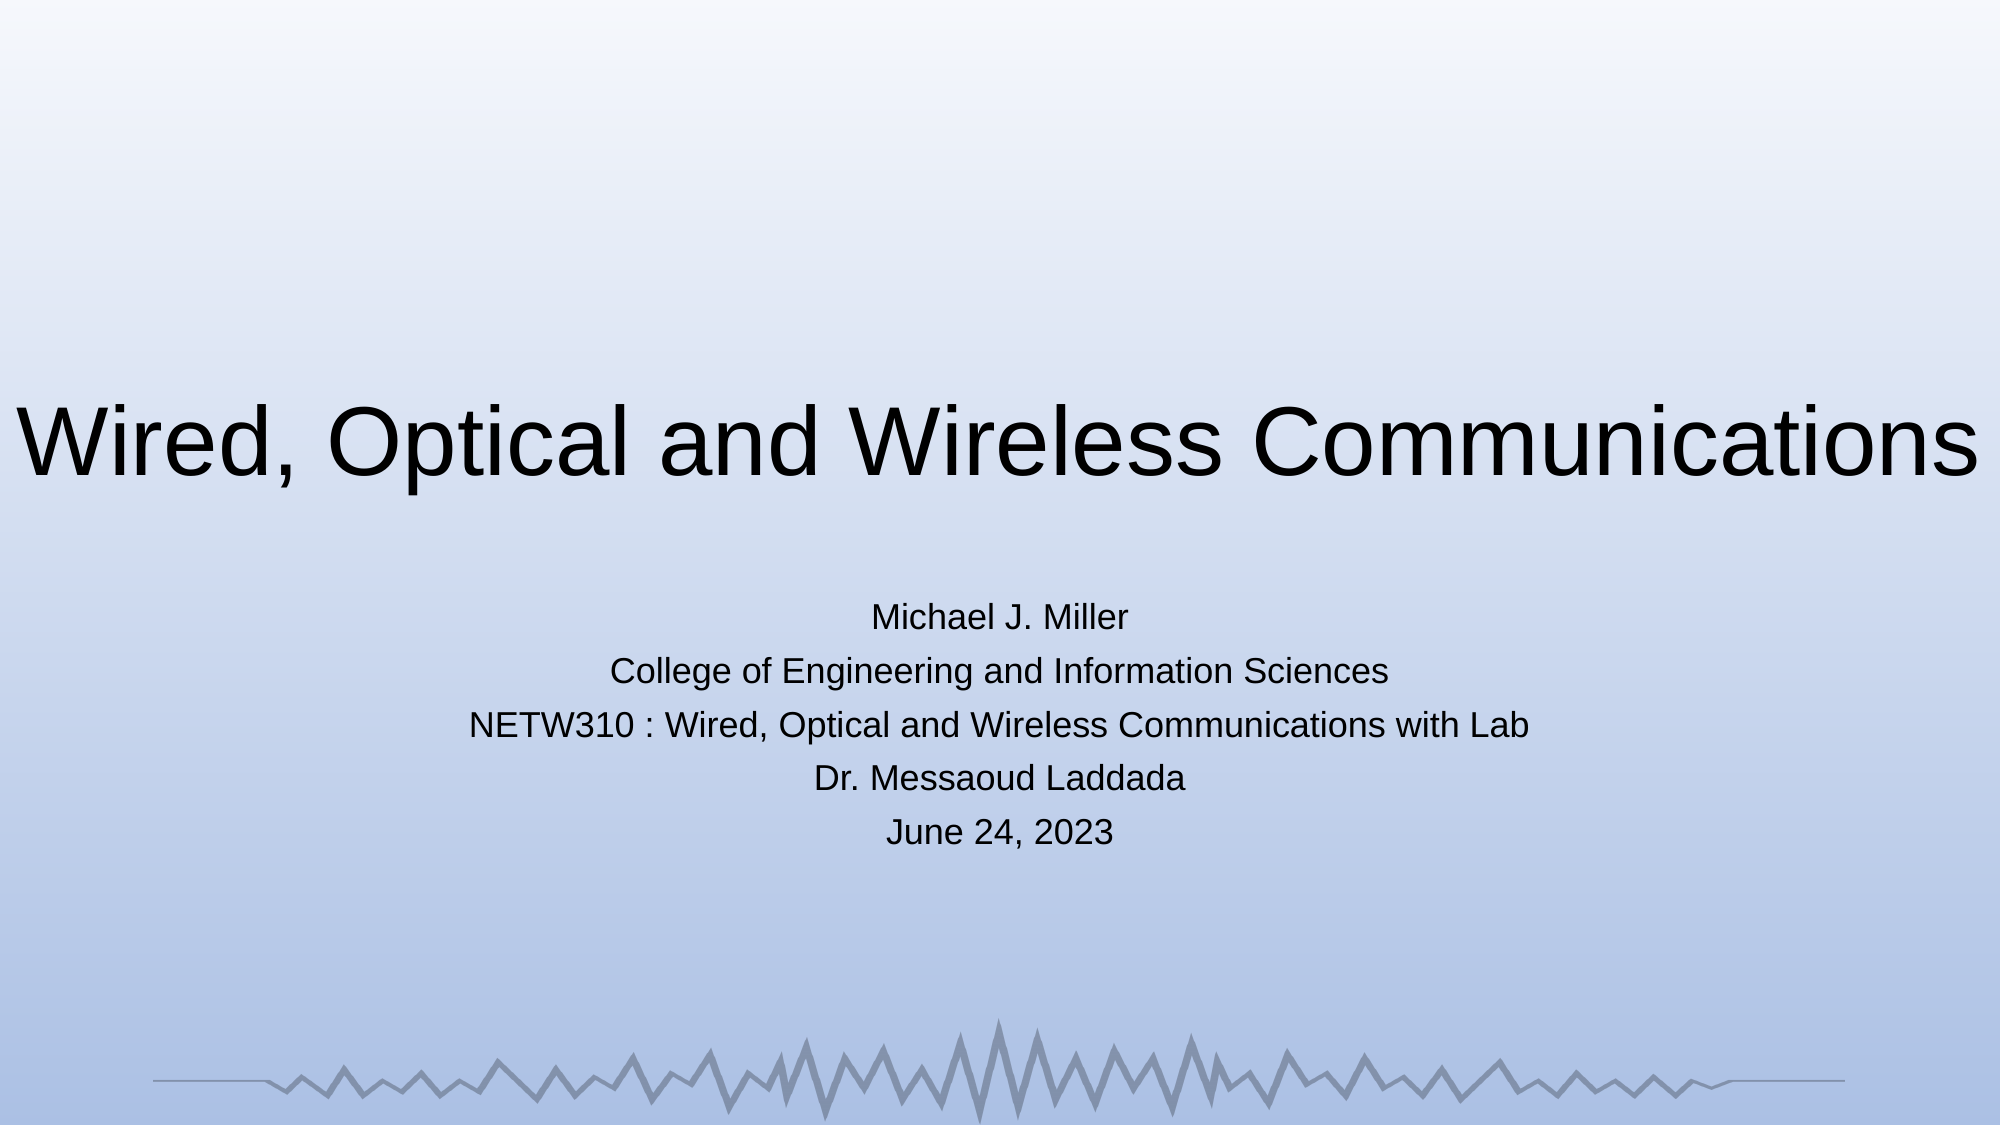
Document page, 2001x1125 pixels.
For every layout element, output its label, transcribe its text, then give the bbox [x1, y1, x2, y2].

title Wired, Optical and Wireless Communications [0, 370, 2000, 505]
subtitle Michael J. Miller College of Engineering and Information Sciences NETW310 : Wired, Optical and Wireless Communications with Lab Dr. Messaoud Laddada June 24, 2023 [249, 590, 1750, 863]
